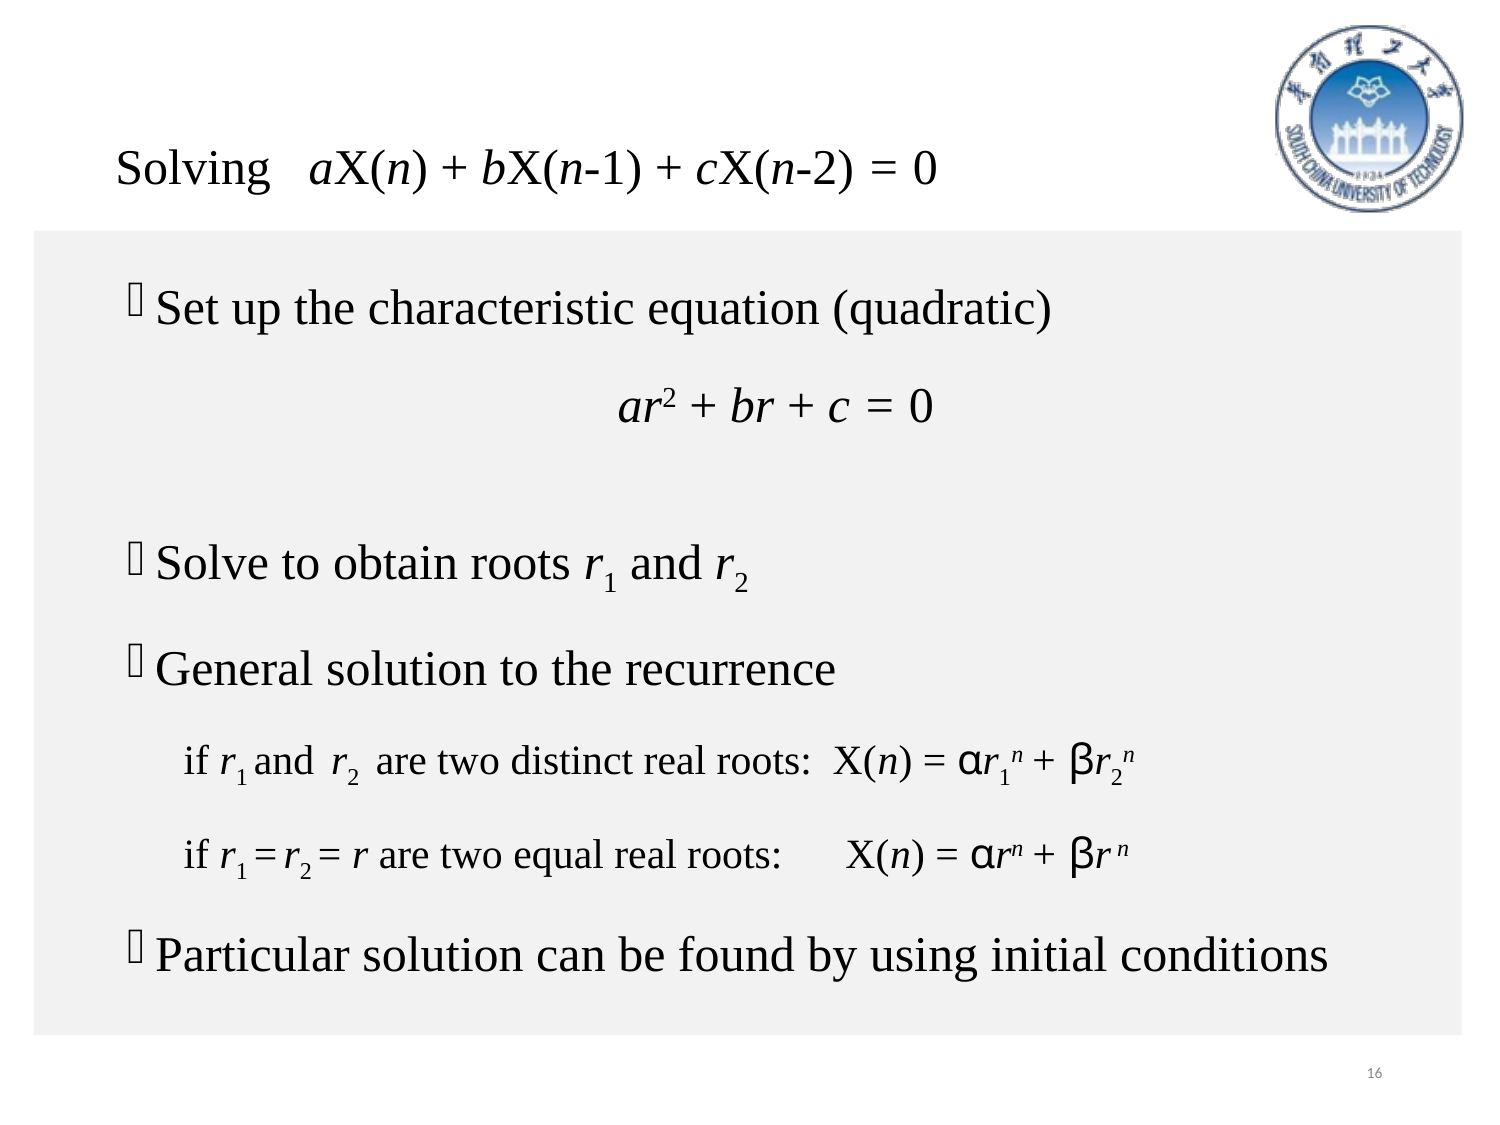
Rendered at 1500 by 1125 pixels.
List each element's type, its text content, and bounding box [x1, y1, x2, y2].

slide_number 16 [1060, 1042, 1398, 1103]
picture [1269, 18, 1472, 221]
text_box [33, 230, 1463, 1036]
title Solving aX(n) + bX(n-1) + cX(n-2) = 0 [100, 105, 1027, 231]
list Set up the characteristic equation (quadratic) ar2 + br + c = 0 Solve to obtain roots r1 and r2 General solution to the recurrence if r1 and r2 are two distinct real roots: X(n) = αr1n + βr2n if r1 = r2 = r are two equal real roots: X(n) = αrn + βr n Particular solution can be found by using initial conditions [112, 267, 1425, 1018]
